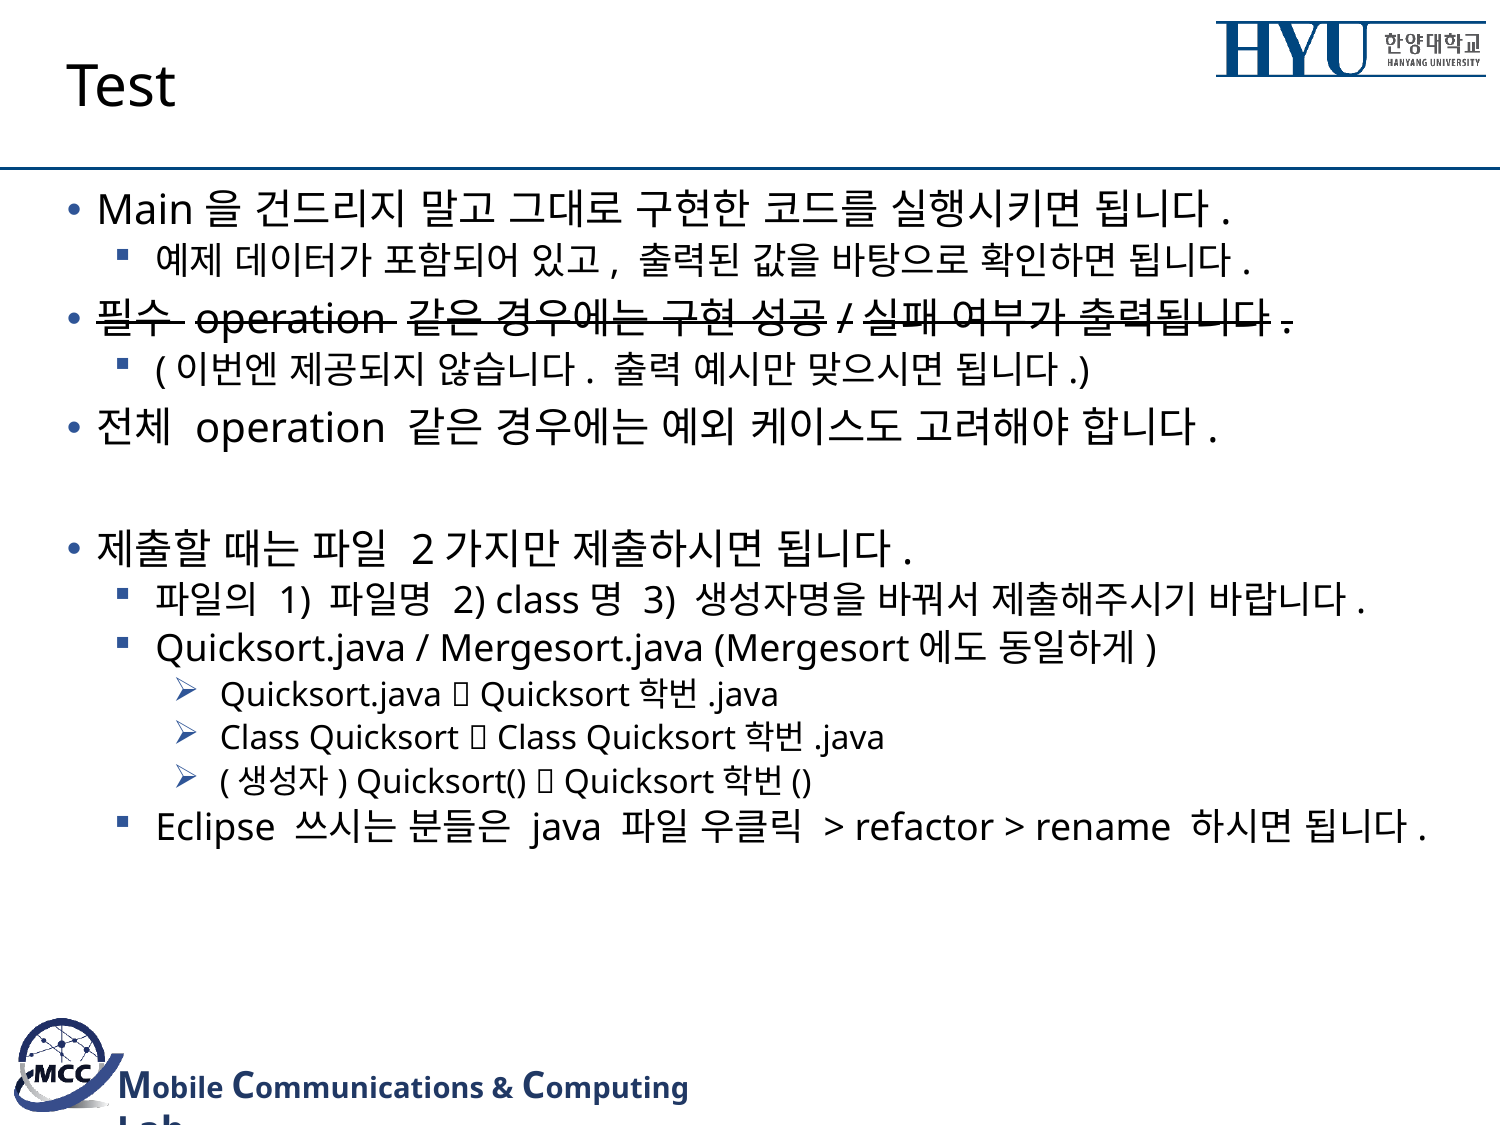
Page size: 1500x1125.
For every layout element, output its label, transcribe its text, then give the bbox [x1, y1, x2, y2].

list Main을 건드리지 말고 그대로 구현한 코드를 실행시키면 됩니다. 예제 데이터가 포함되어 있고, 출력된 값을 바탕으로 확인하면 됩니다. 필수 operation 같은 경우에는 구현 성공/실패 여부가 출력됩니다. (이번엔 제공되지 않습니다. 출력 예시만 맞으시면 됩니다.) 전체 operation 같은 경우에는 예외 케이스도 고려해야 합니다. 제출할 때는 파일 2가지만 제출하시면 됩니다. 파일의 1) 파일명 2) class명 3) 생성자명을 바꿔서 제출해주시기 바랍니다. Quicksort.java / Mergesort.java (Mergesort에도 동일하게) Quicksort.java  Quicksort학번.java Class Quicksort  Class Quicksort학번.java (생성자) Quicksort()  Quicksort학번() Eclipse 쓰시는 분들은 java 파일 우클릭 > refactor > rename 하시면 됩니다. [51, 181, 1449, 1048]
picture [1449, 21, 1486, 77]
title Test [51, 21, 1449, 155]
picture [14, 1018, 124, 1112]
